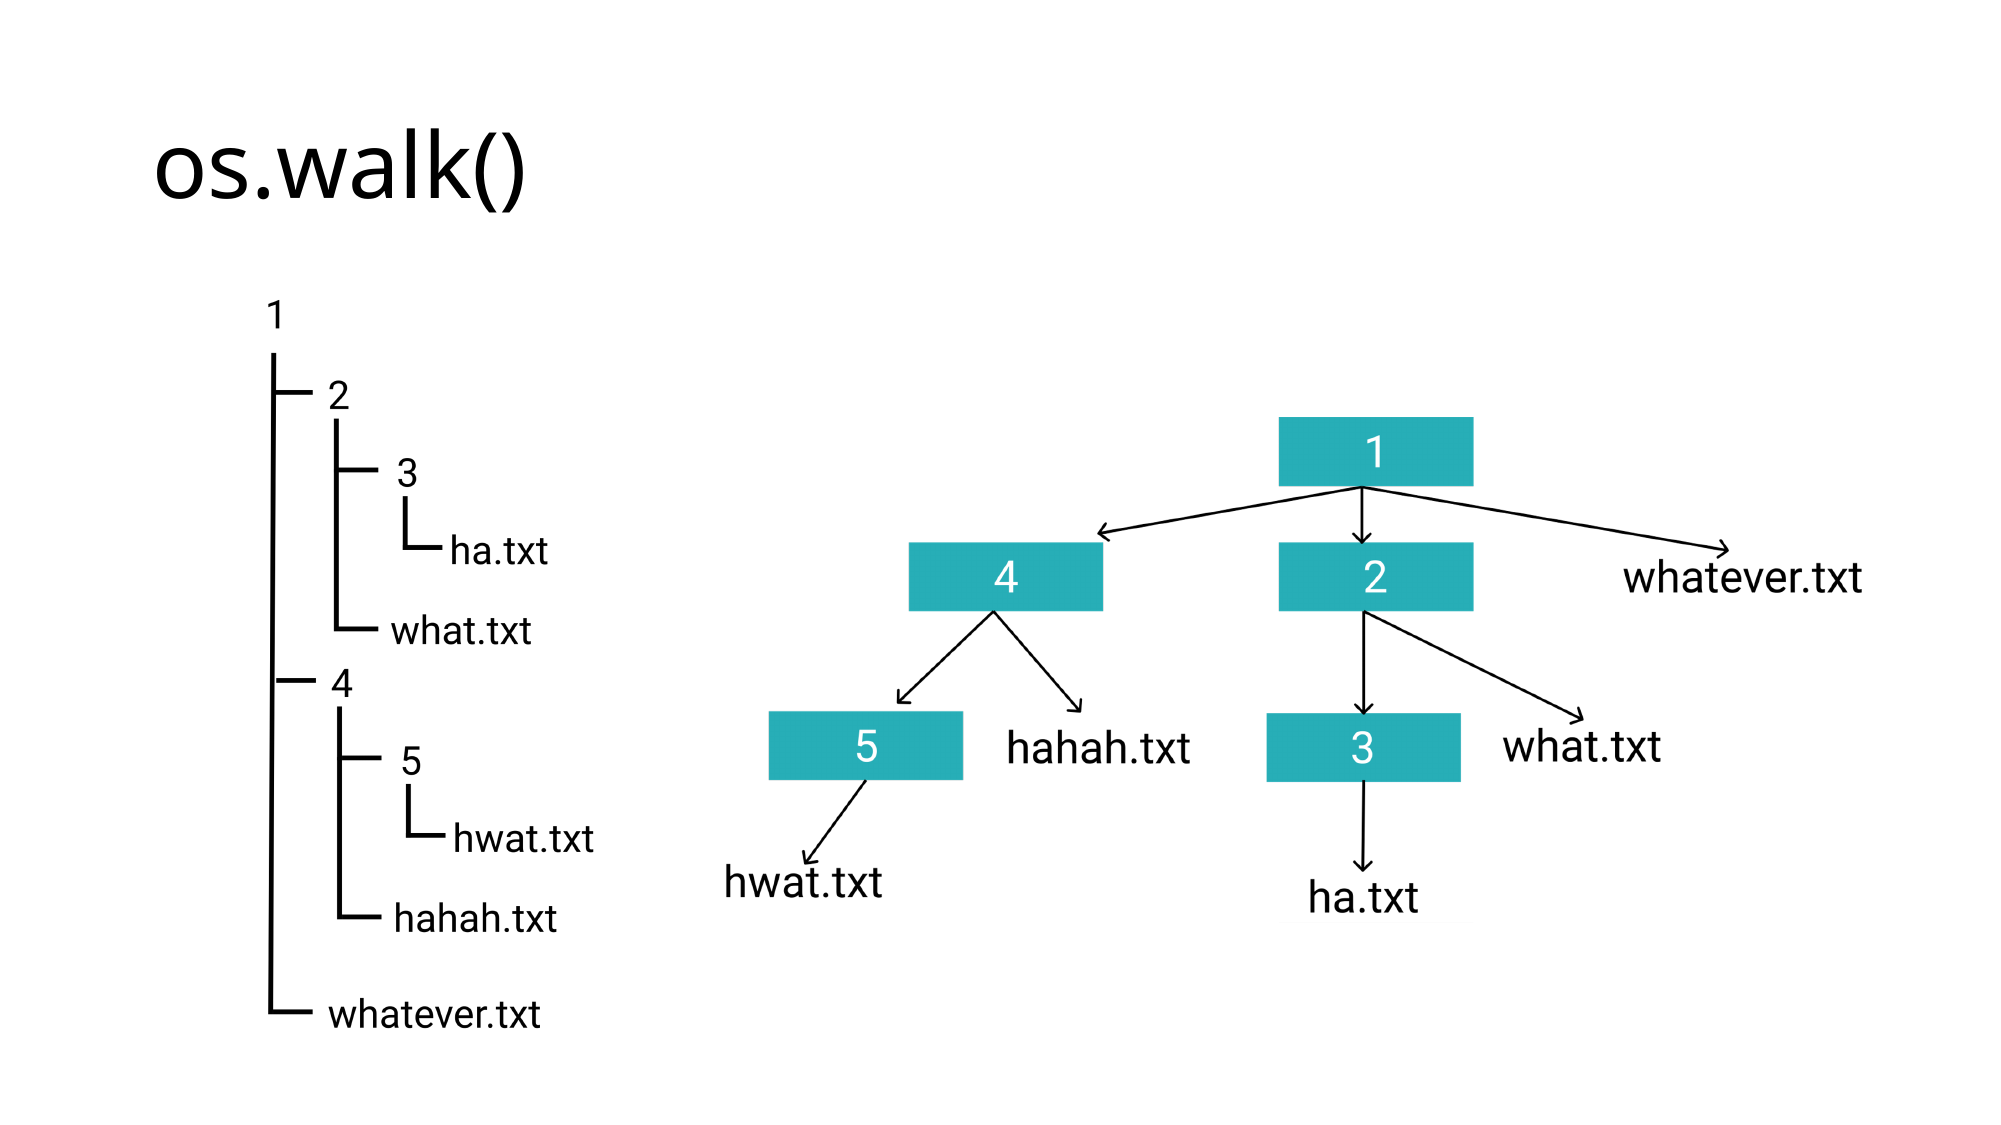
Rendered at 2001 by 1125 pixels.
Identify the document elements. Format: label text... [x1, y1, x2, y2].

title os.walk() [137, 59, 1863, 278]
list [723, 417, 1863, 923]
picture [265, 291, 595, 1037]
